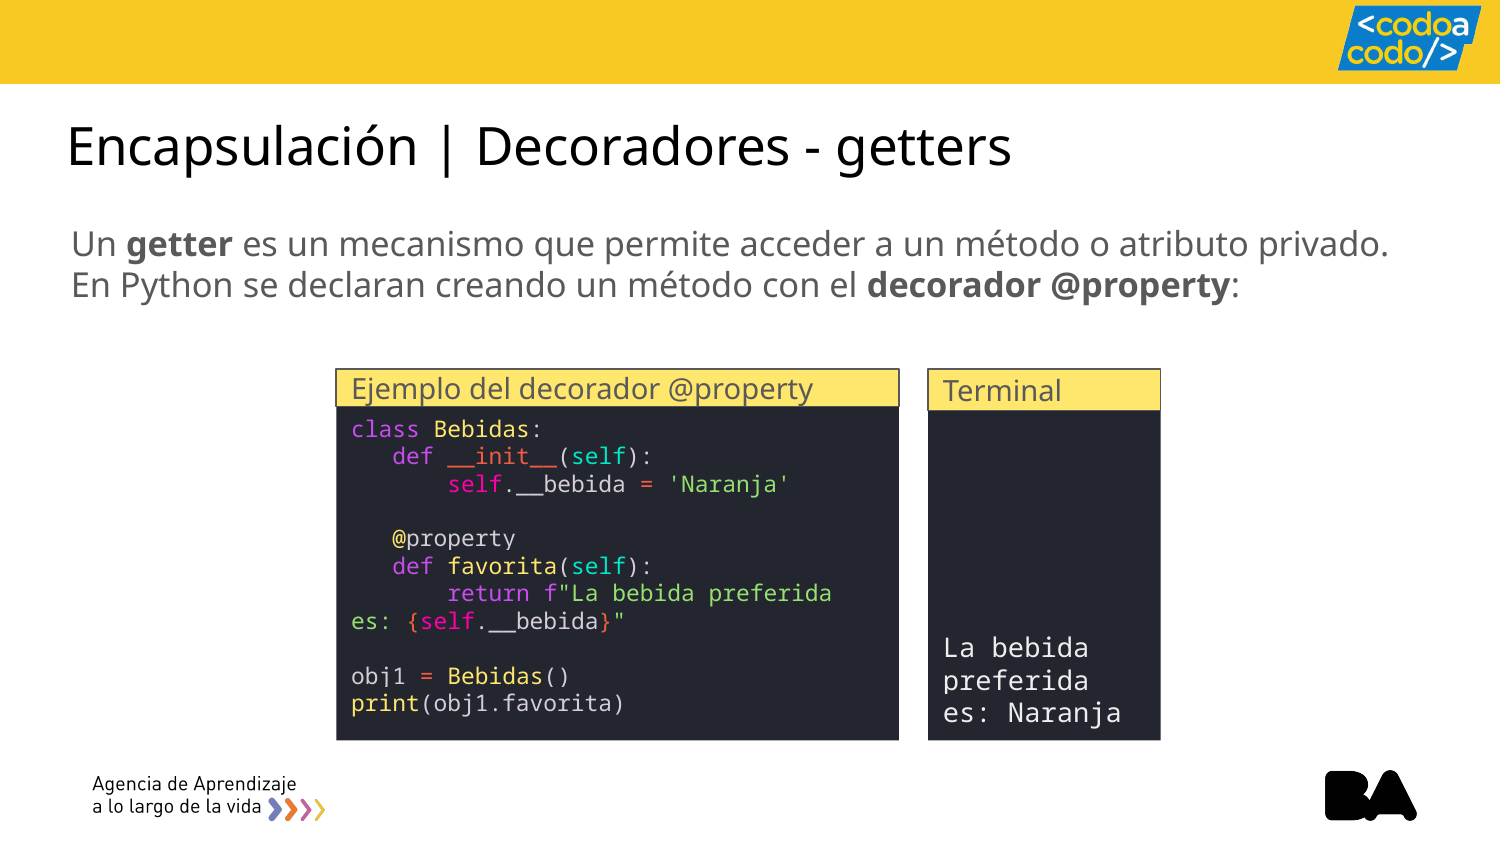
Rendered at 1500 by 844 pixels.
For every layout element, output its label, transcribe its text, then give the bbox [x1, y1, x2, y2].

text_box class Bebidas: def __init__(self): self.__bebida = 'Naranja' @property def favorita(self): return f"La bebida preferida es: {self.__bebida}" obj1 = Bebidas() print(obj1.favorita) [336, 406, 899, 741]
text_box Ejemplo del decorador @property [336, 369, 899, 406]
text_box Un getter es un mecanismo que permite acceder a un método o atributo privado. En Python se declaran creando un método con el decorador @property: [70, 206, 1430, 753]
picture [1325, 770, 1417, 821]
title Encapsulación | Decoradores - getters [51, 98, 1446, 192]
text_box La bebida preferida es: Naranja [928, 411, 1161, 741]
text_box Terminal [928, 369, 1161, 411]
picture [70, 756, 344, 835]
picture [1337, 5, 1482, 71]
